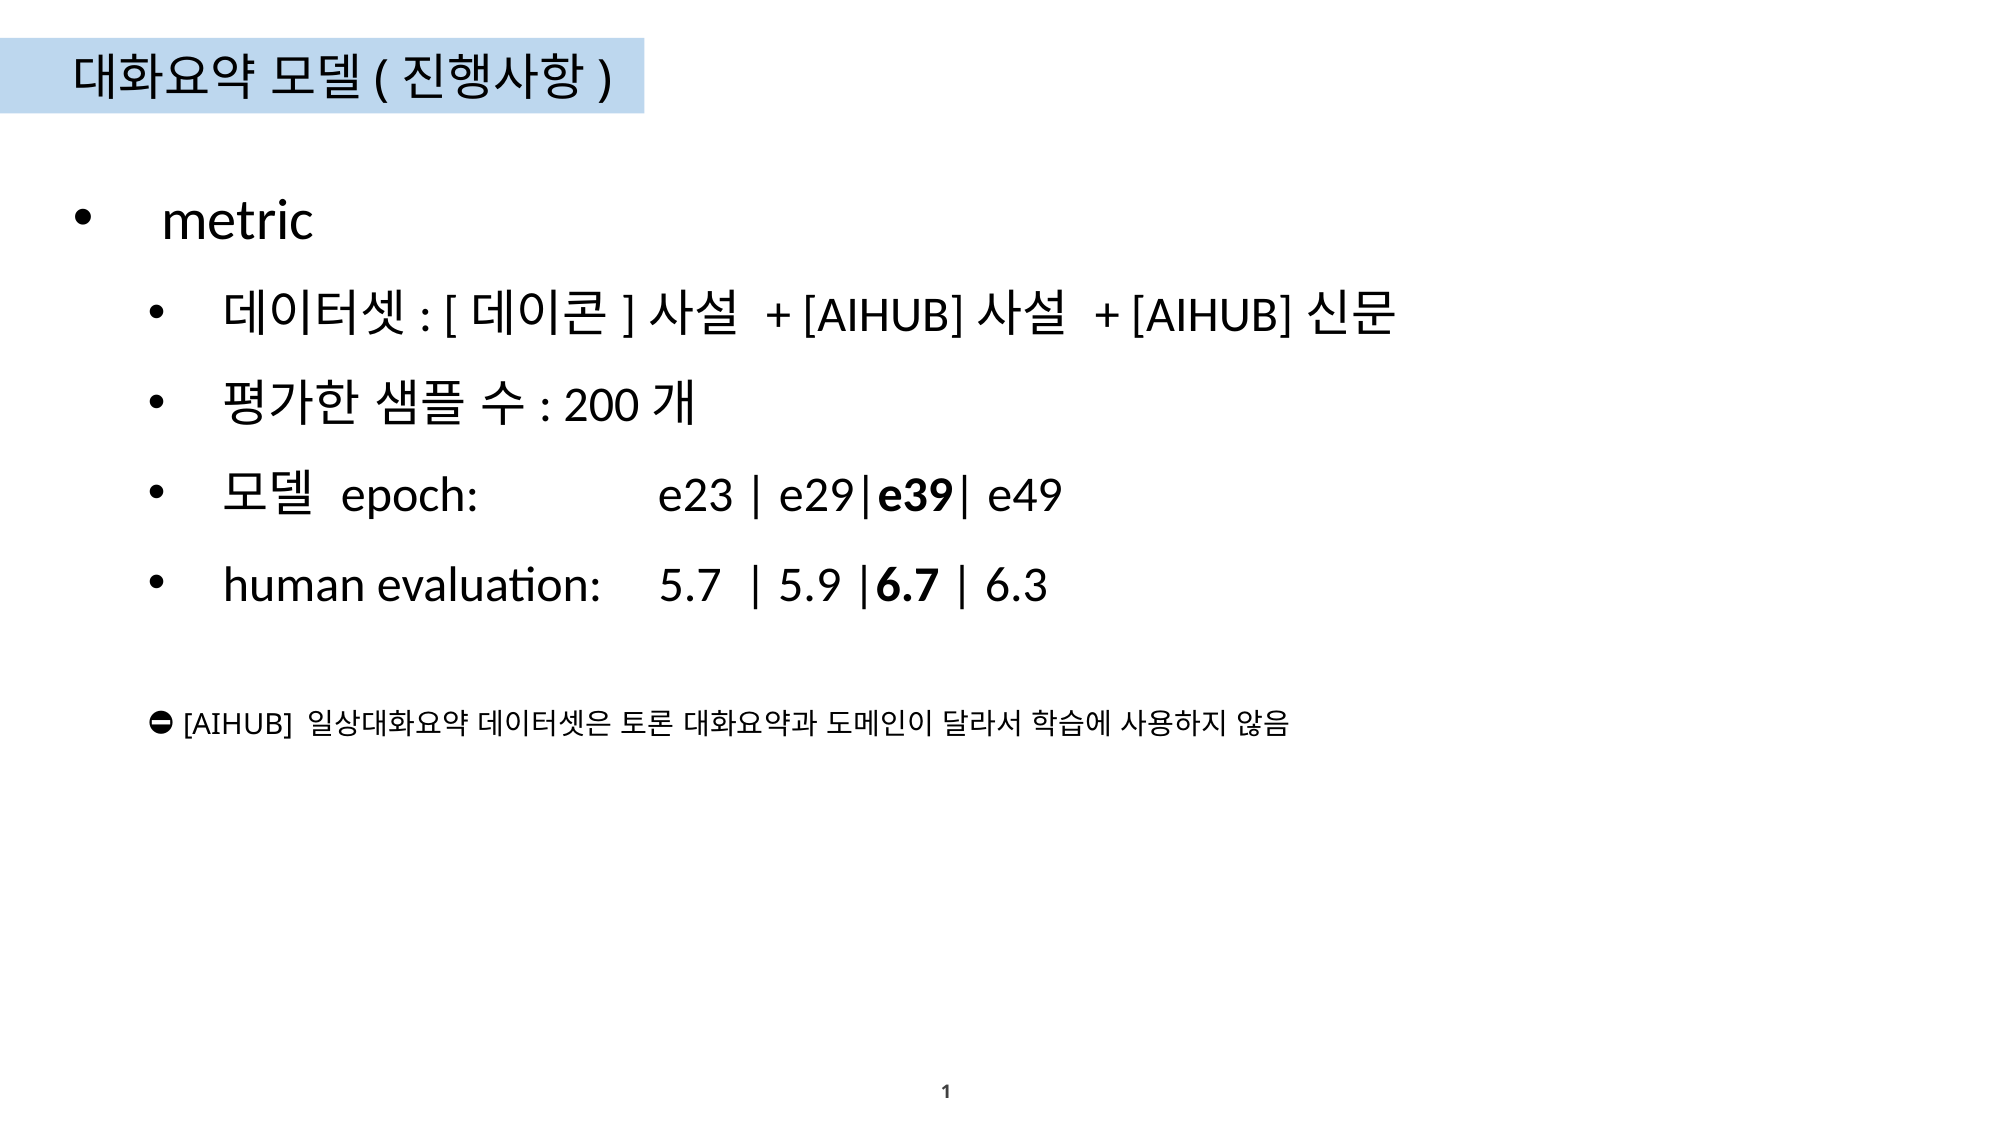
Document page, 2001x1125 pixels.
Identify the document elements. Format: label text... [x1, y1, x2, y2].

text_box 대화요약 모델(진행사항) [58, 37, 1214, 113]
text_box 1 [576, 1072, 1316, 1110]
text_box [0, 37, 645, 114]
text_box metric 데이터셋: [데이콘]사설 + [AIHUB]사설 + [AIHUB]신문 평가한 샘플 수: 200개 모델 epoch: e23 | e29|e39| e49 human evaluation: 5.7 | 5.9 |6.7 | 6.3 ⛔️ [AIHUB] 일상대화요약 데이터셋은 토론 대화요약과 도메인이 달라서 학습에 사용하지 않음 [58, 138, 1907, 809]
